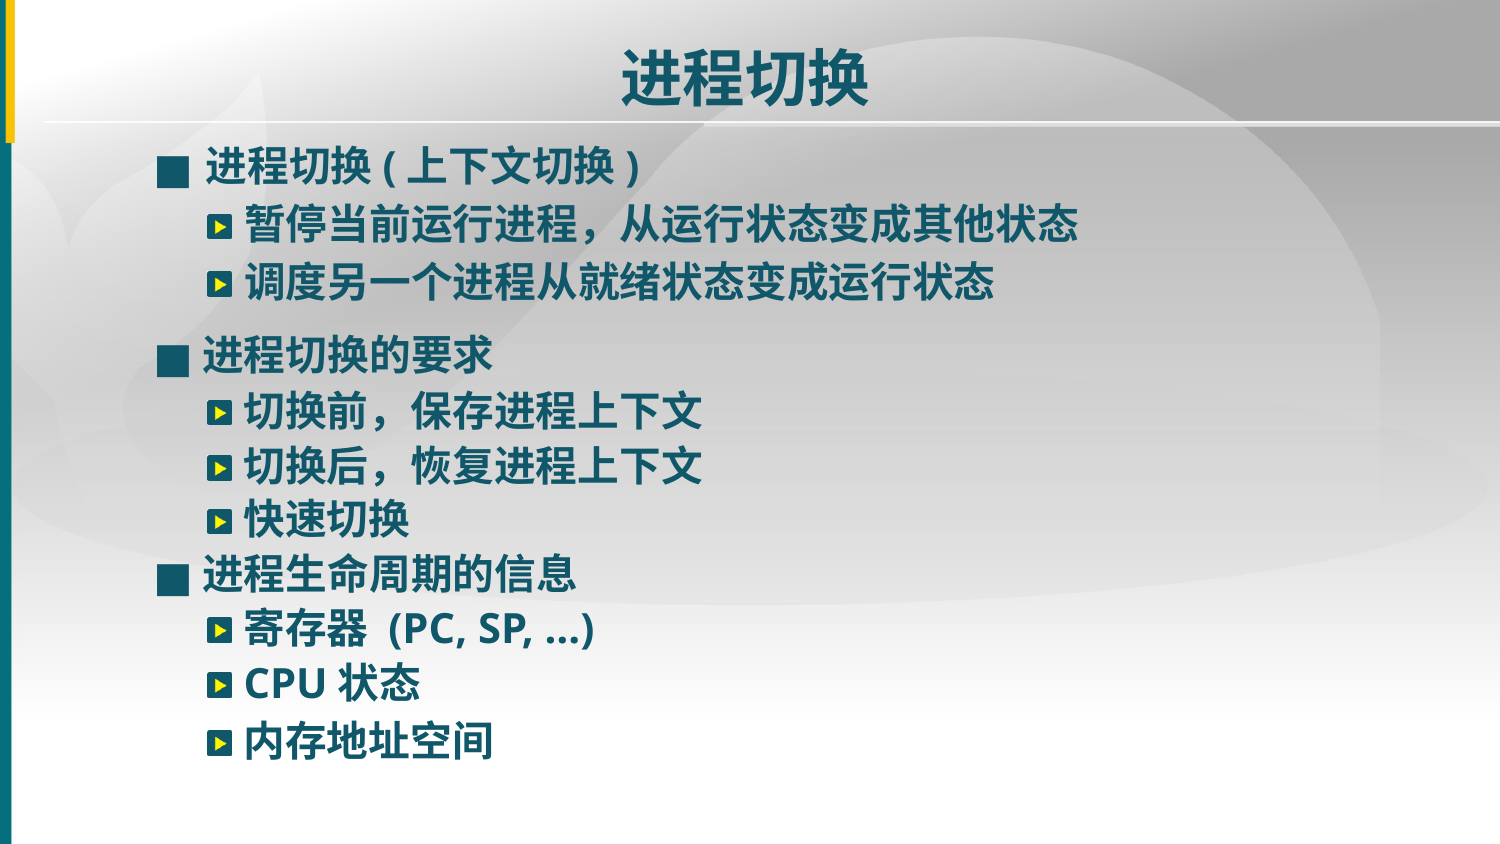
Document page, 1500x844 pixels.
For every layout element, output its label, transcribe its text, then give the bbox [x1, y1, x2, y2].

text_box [138, 131, 1106, 297]
text_box 进程切换 [70, 32, 1421, 116]
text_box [138, 321, 903, 557]
picture [0, 0, 1500, 844]
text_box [138, 540, 739, 756]
